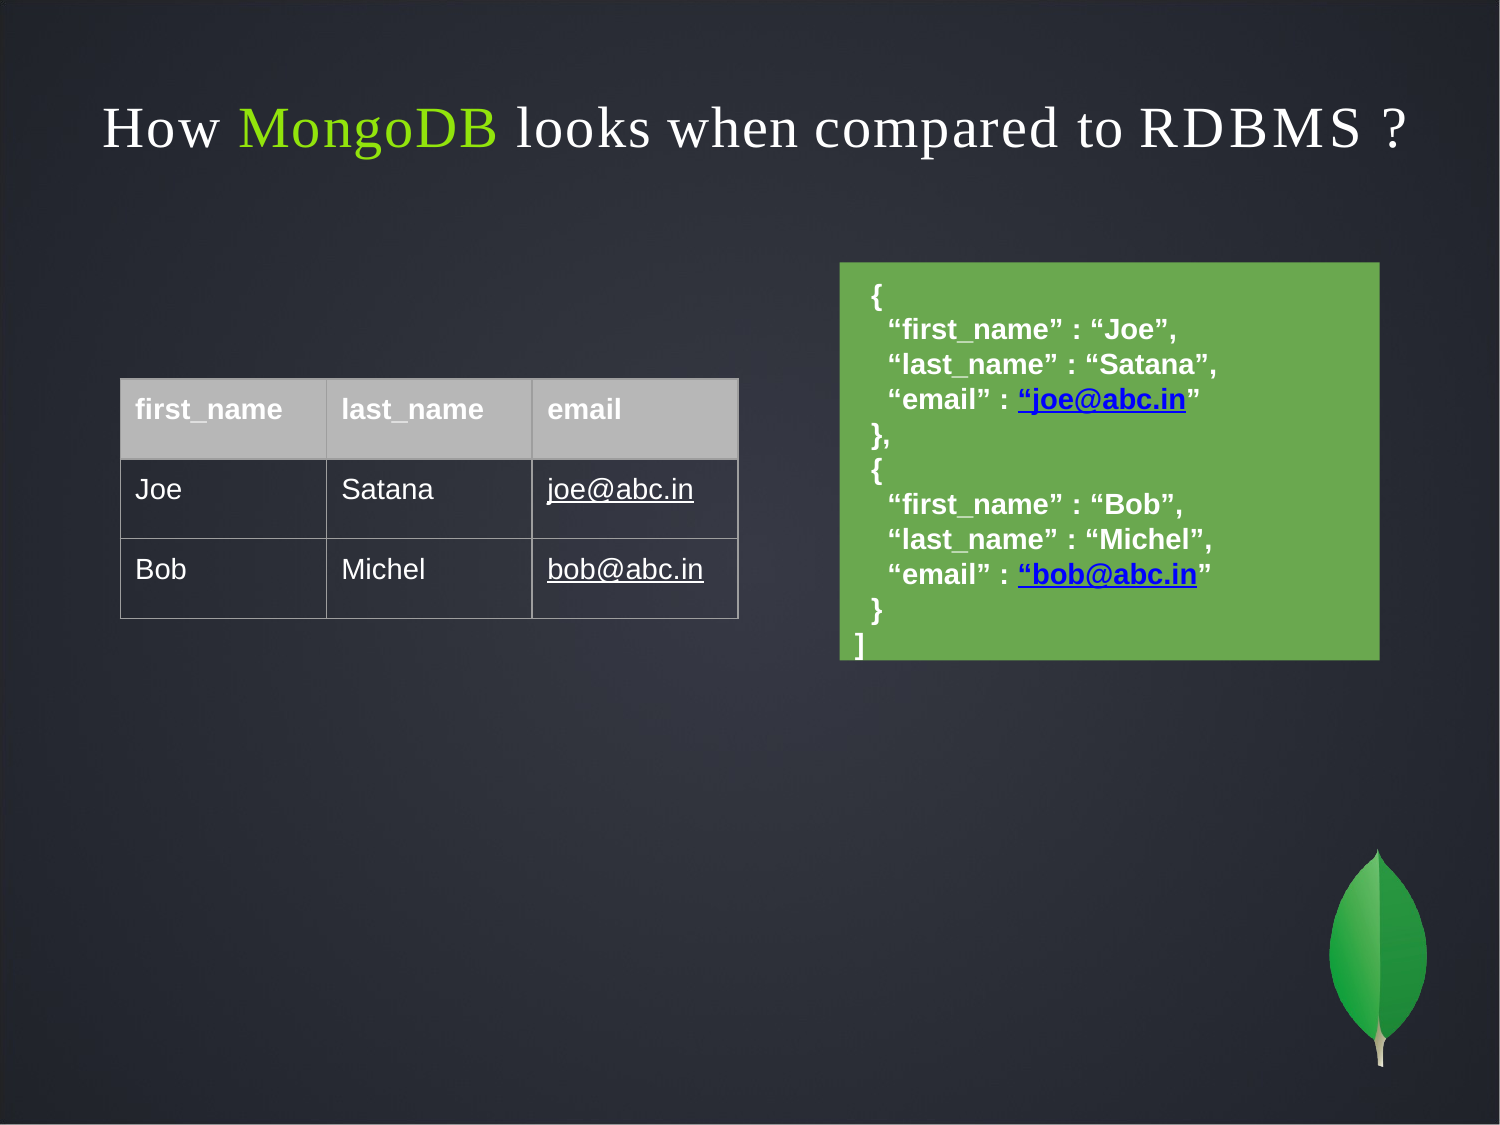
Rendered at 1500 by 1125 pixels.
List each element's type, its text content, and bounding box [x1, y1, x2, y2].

table_cell Michel [327, 539, 531, 618]
table_cell Bob [121, 539, 326, 618]
title How MongoDB looks when compared to RDBMS ? [99, 87, 1417, 278]
table_cell bob@abc.in [533, 539, 737, 618]
table_header last_name [327, 380, 531, 458]
table_header email [533, 380, 737, 458]
table_cell Satana [327, 460, 531, 538]
text_box [1259, 837, 1500, 1079]
text_box { “first_name” : “Joe”, “last_name” : “Satana”, “email” : “joe@abc.in” }, { “first_name” : “Bob”, “last_name” : “Michel”, “email” : “bob@abc.in” } ] [839, 262, 1380, 661]
table_cell Joe [121, 460, 326, 538]
table_cell joe@abc.in [533, 460, 737, 538]
picture [0, 0, 1500, 1125]
table_header first_name [121, 380, 326, 458]
